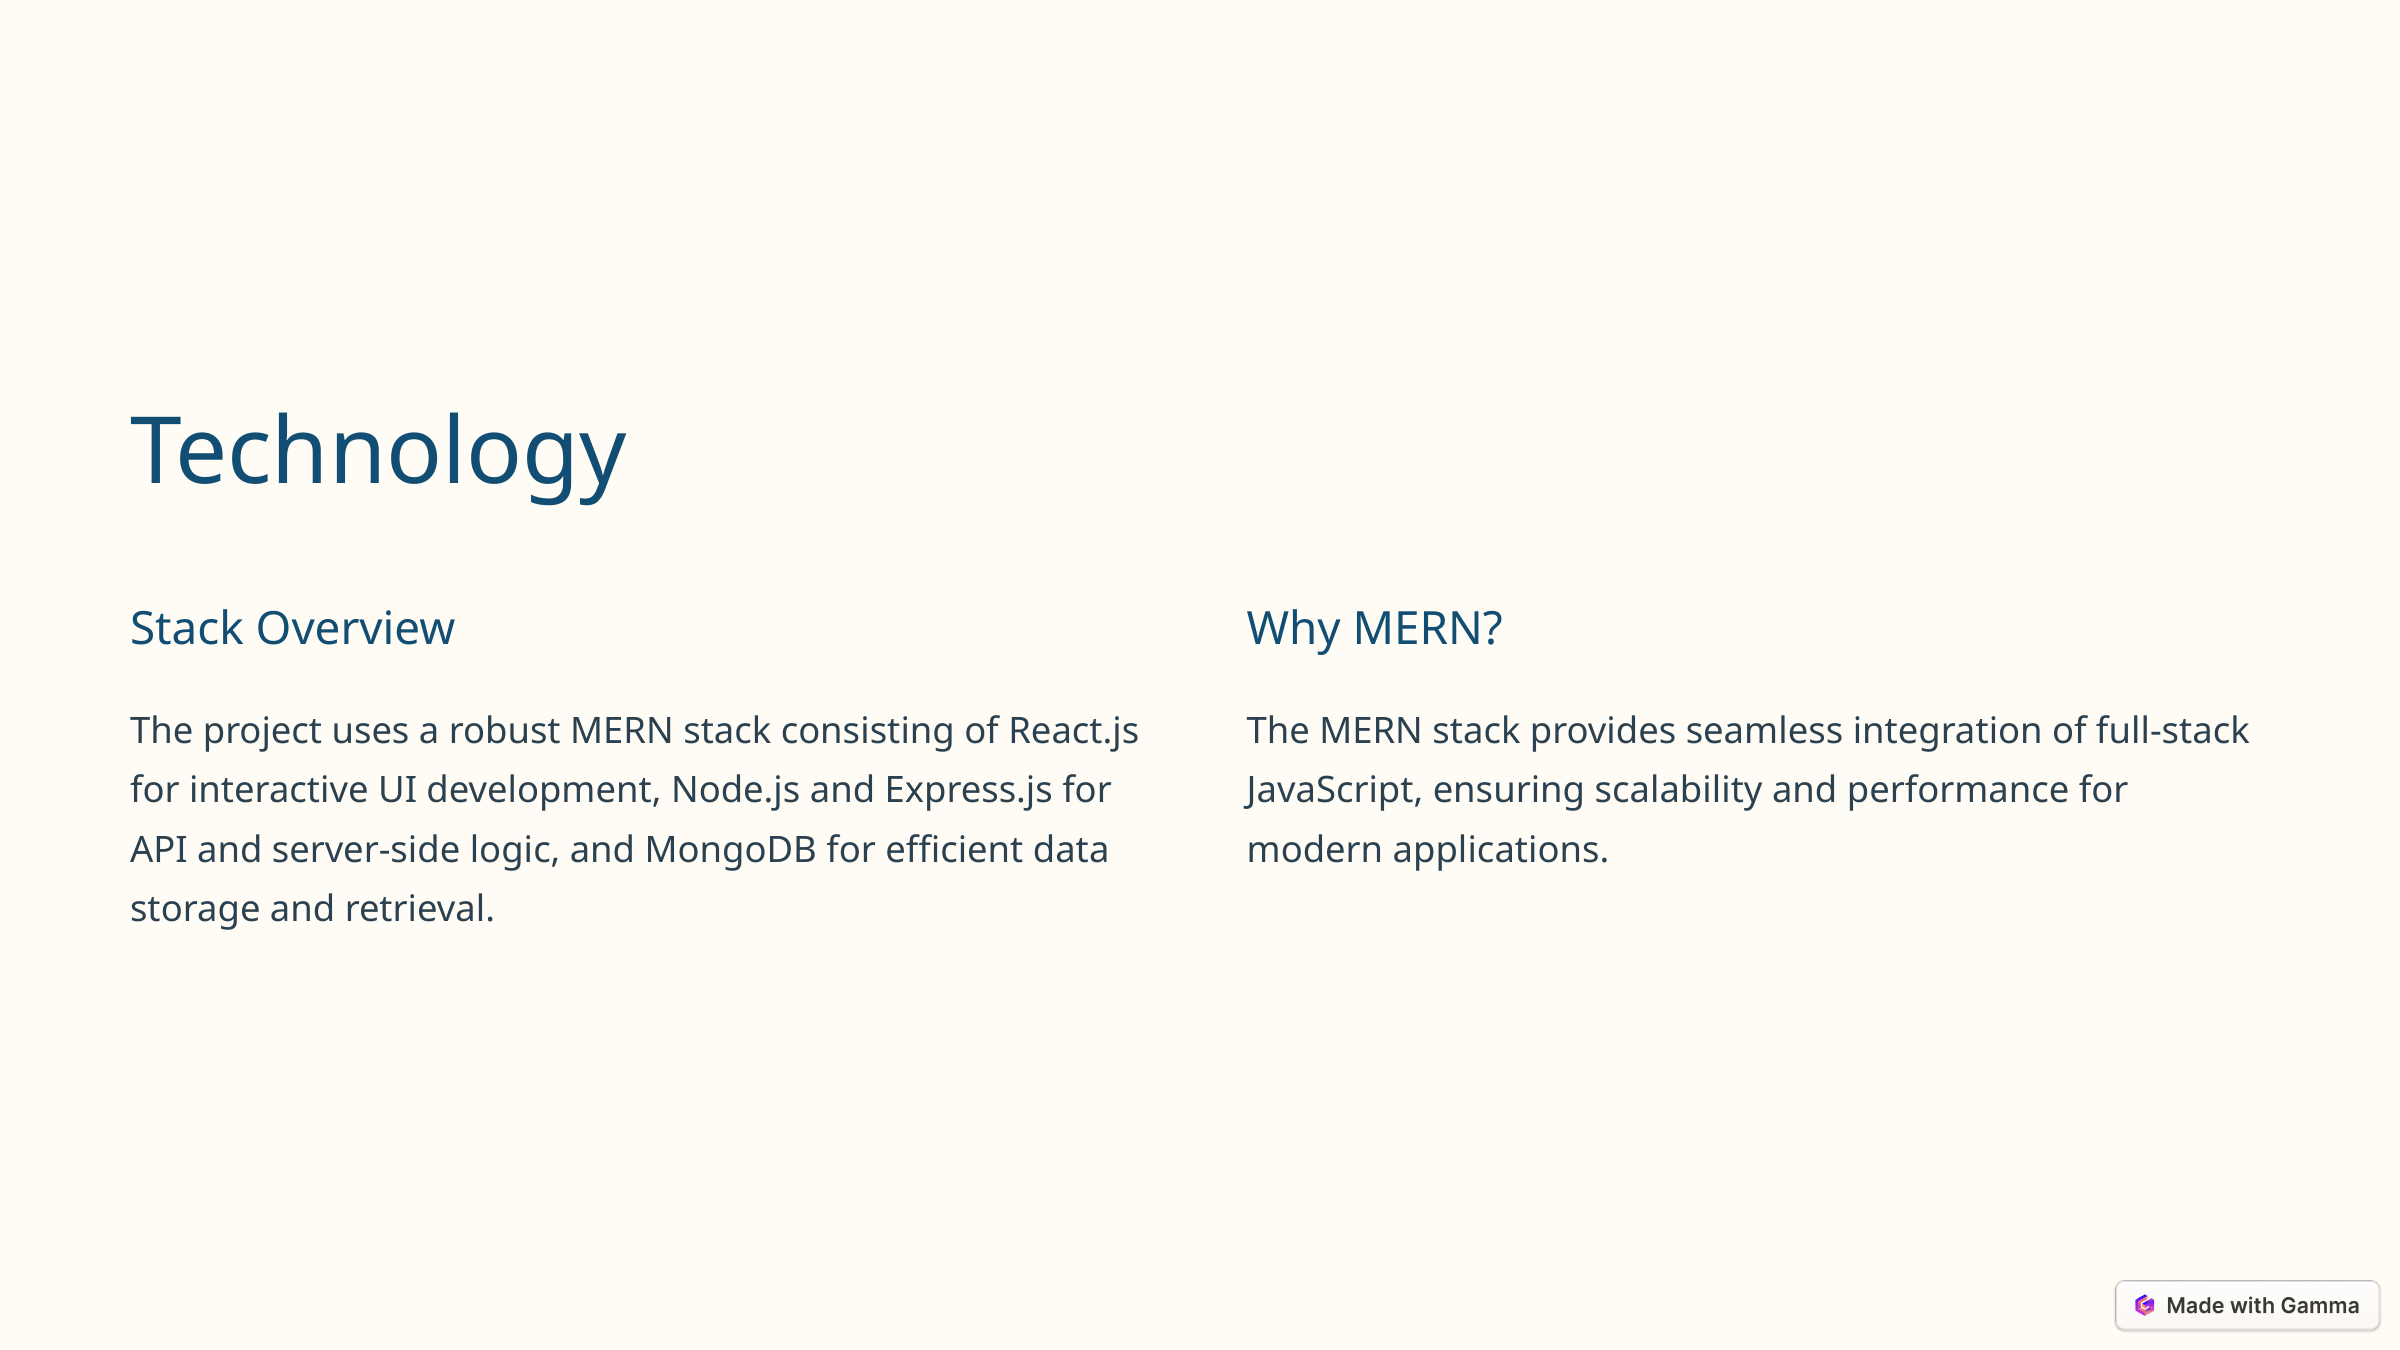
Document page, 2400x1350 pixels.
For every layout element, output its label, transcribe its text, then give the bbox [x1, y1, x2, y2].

text_box Stack Overview [130, 596, 596, 655]
picture [2106, 1271, 2389, 1339]
text_box The project uses a robust MERN stack consisting of React.js for interactive UI development, Node.js and Express.js for API and server-side logic, and MongoDB for efficient data storage and retrieval. [130, 691, 1155, 930]
text_box Technology [130, 386, 1061, 504]
text_box The MERN stack provides seamless integration of full-stack JavaScript, ensuring scalability and performance for modern applications. [1246, 691, 2271, 870]
text_box Why MERN? [1246, 596, 1712, 655]
